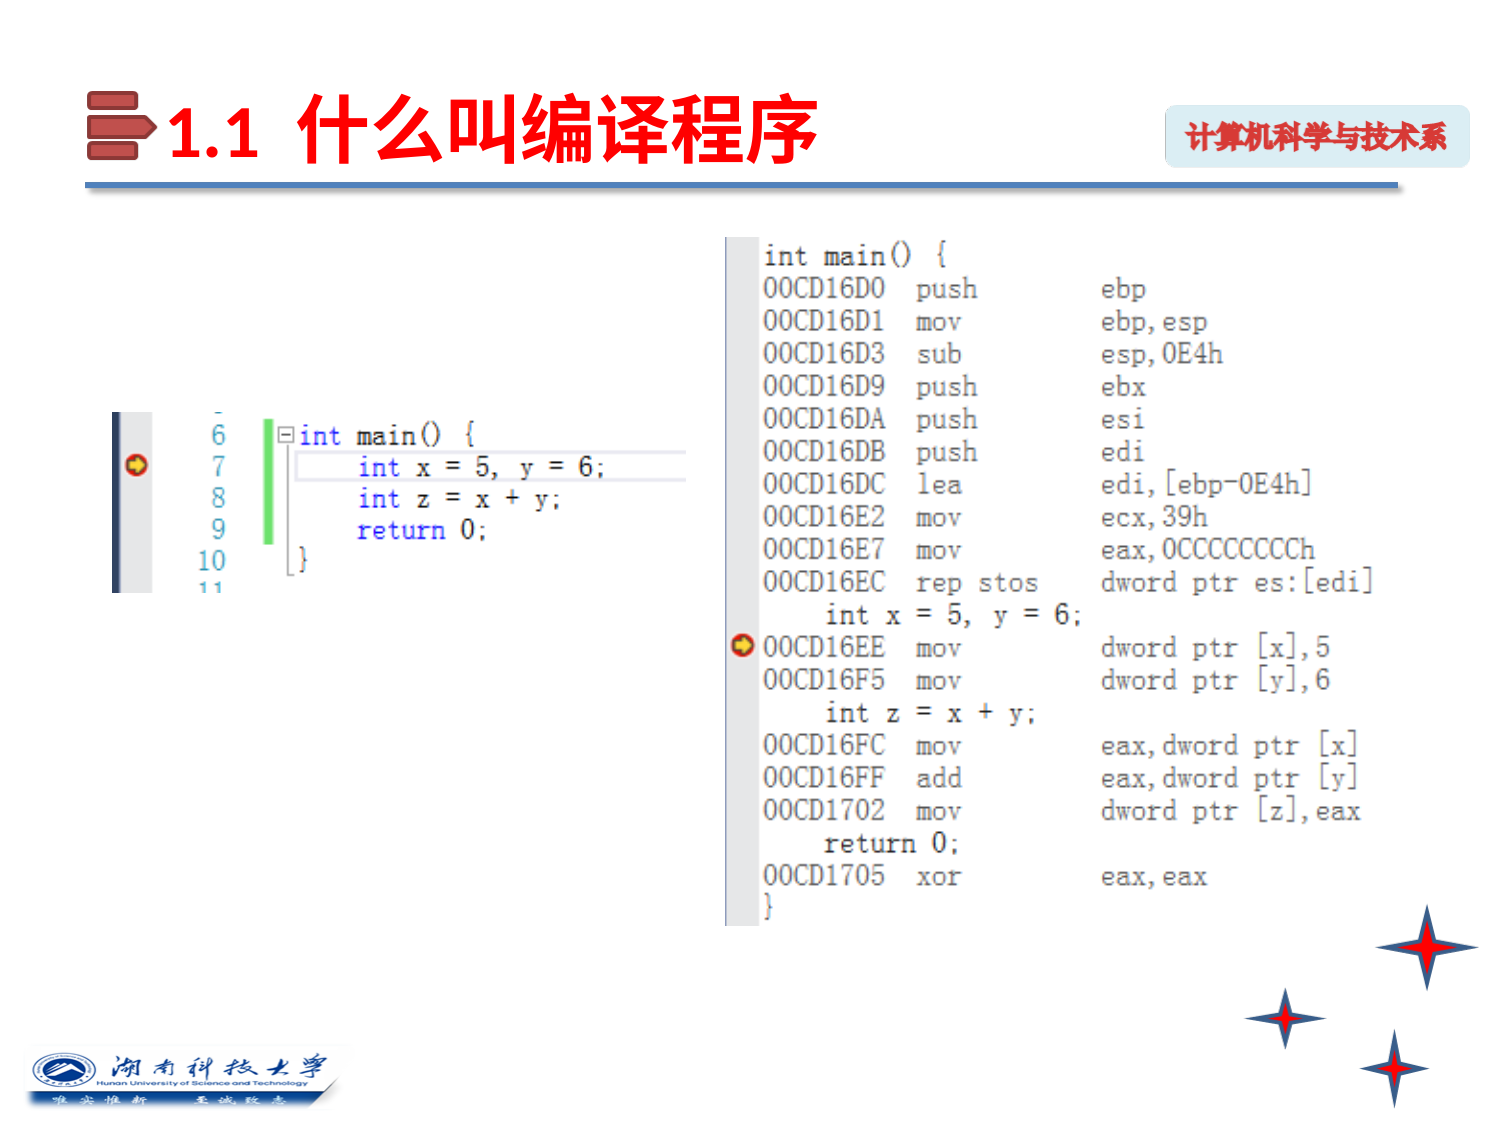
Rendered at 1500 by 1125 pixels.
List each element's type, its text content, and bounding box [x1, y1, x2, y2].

picture [21, 91, 1479, 1113]
title 1.1 什么叫编译程序 [150, 75, 1163, 175]
